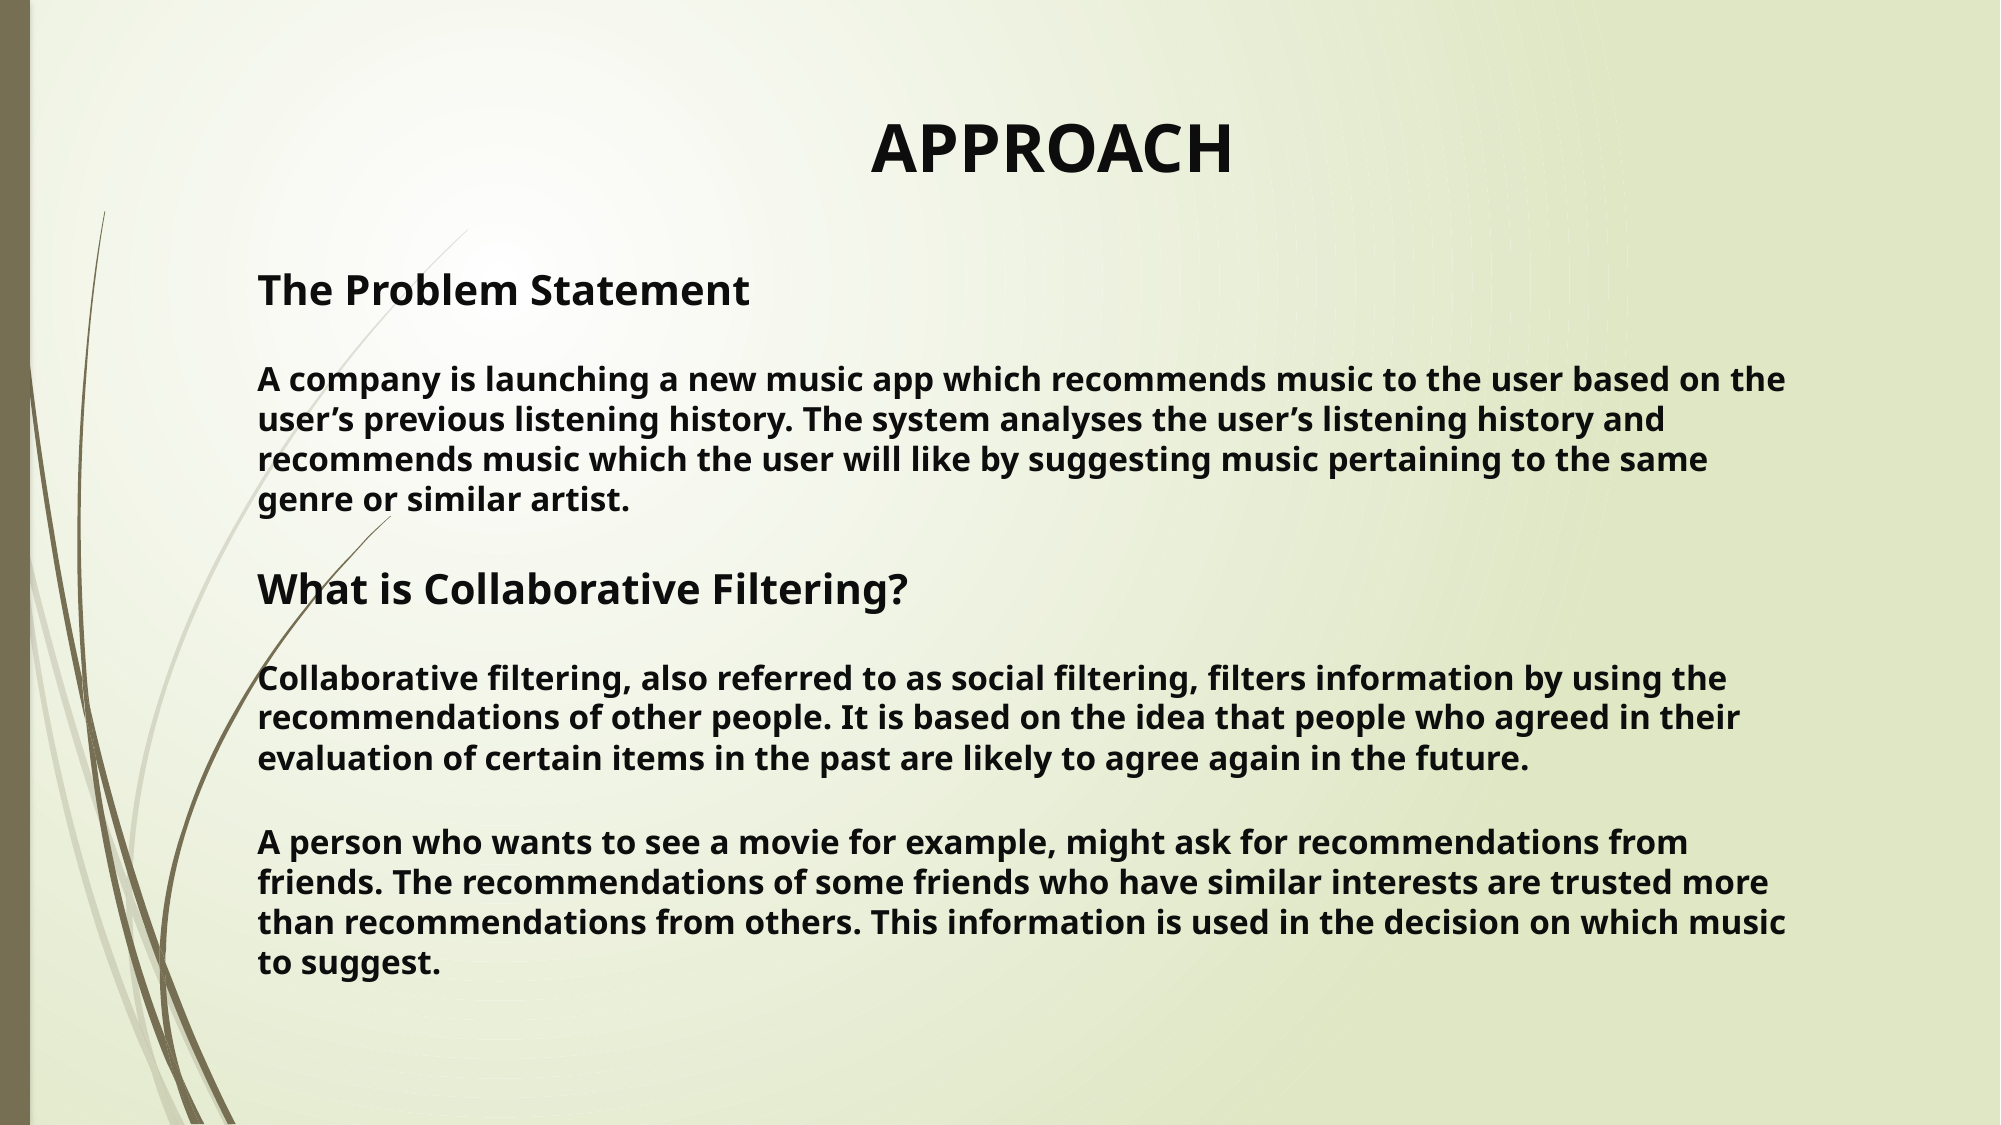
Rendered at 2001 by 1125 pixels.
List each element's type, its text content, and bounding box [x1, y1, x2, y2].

title APPROACH [283, 86, 1824, 223]
list The Problem Statement A company is launching a new music app which recommends music to the user based on the user’s previous listening history. The system analyses the user’s listening history and recommends music which the user will like by suggesting music pertaining to the same genre or similar artist. What is Collaborative Filtering? Collaborative filtering, also referred to as social filtering, filters information by using the recommendations of other people. It is based on the idea that people who agreed in their evaluation of certain items in the past are likely to agree again in the future. A person who wants to see a movie for example, might ask for recommendations from friends. The recommendations of some friends who have similar interests are trusted more than recommendations from others. This information is used in the decision on which music to suggest. [237, 243, 1824, 1071]
